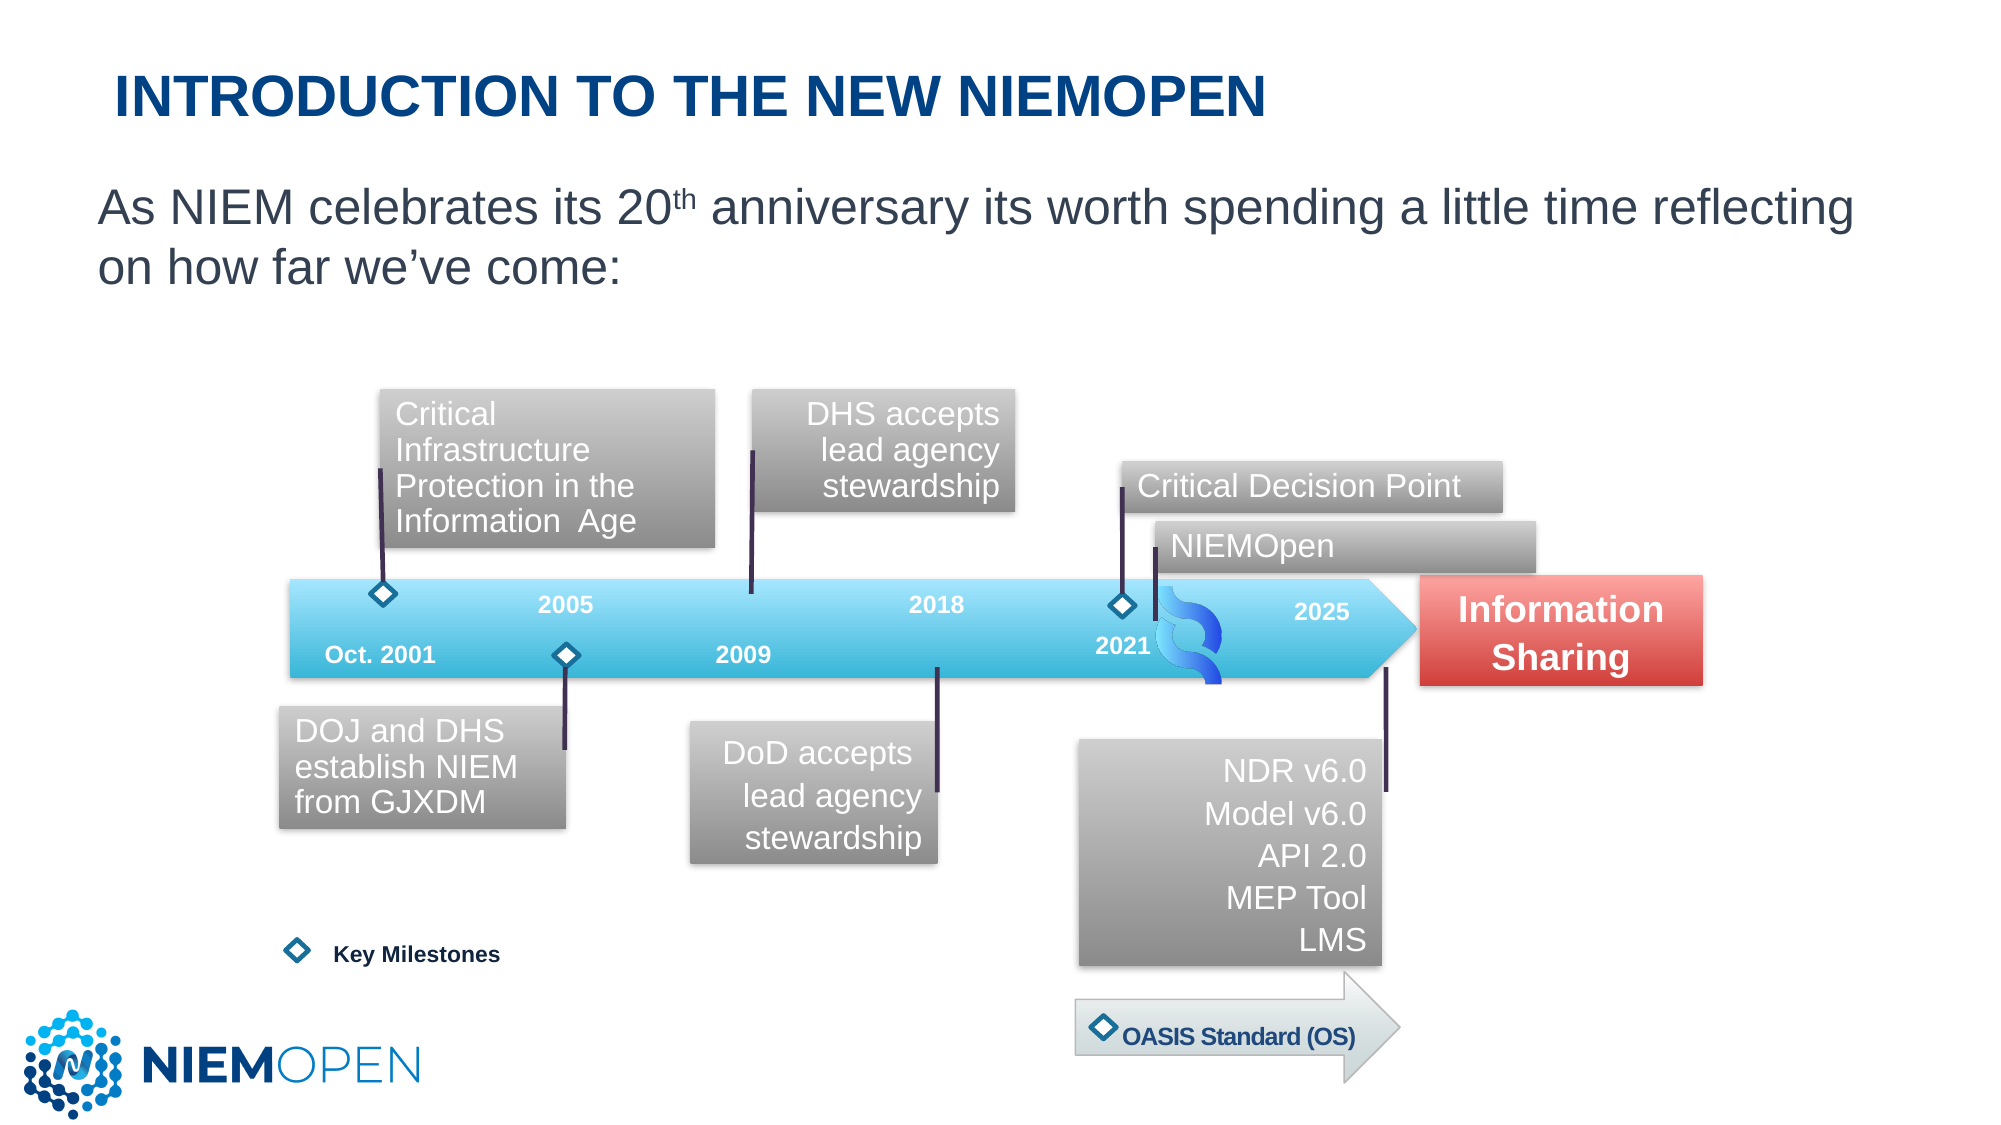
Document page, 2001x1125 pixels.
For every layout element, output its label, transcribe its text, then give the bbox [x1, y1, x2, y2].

text_box [283, 937, 311, 963]
text_box OASIS Standard (OS) [1074, 970, 1401, 1084]
text_box Key Milestones [318, 930, 523, 975]
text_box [279, 388, 1703, 863]
text_box NDR v6.0 Model v6.0 API 2.0 MEP Tool LMS [1079, 871, 1382, 966]
list As NIEM celebrates its 20th anniversary its worth spending a little time reflecting on how far we’ve come: [82, 166, 1900, 304]
text_box [1088, 1013, 1119, 1041]
title Introduction to the new NIEMOpen [99, 63, 1900, 166]
picture [1132, 579, 1245, 691]
picture [19, 1004, 424, 1125]
